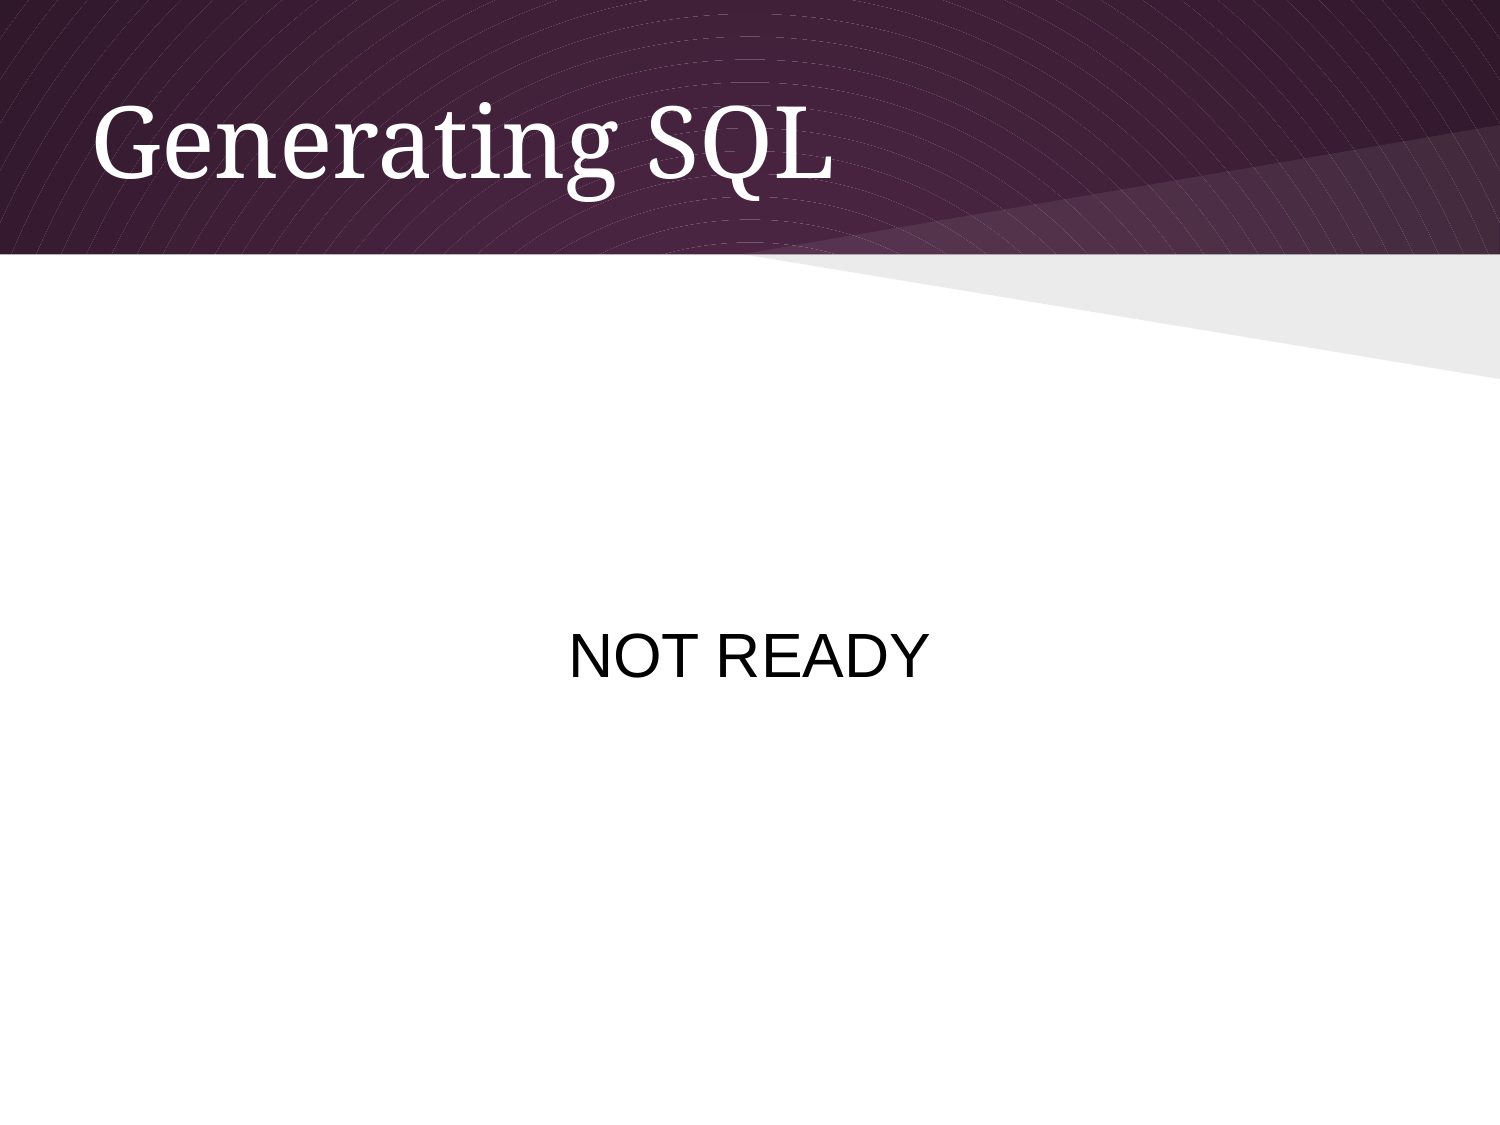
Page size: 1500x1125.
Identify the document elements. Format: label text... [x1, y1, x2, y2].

text_box NOT READY [74, 607, 1425, 698]
title Generating SQL [75, 45, 1425, 233]
